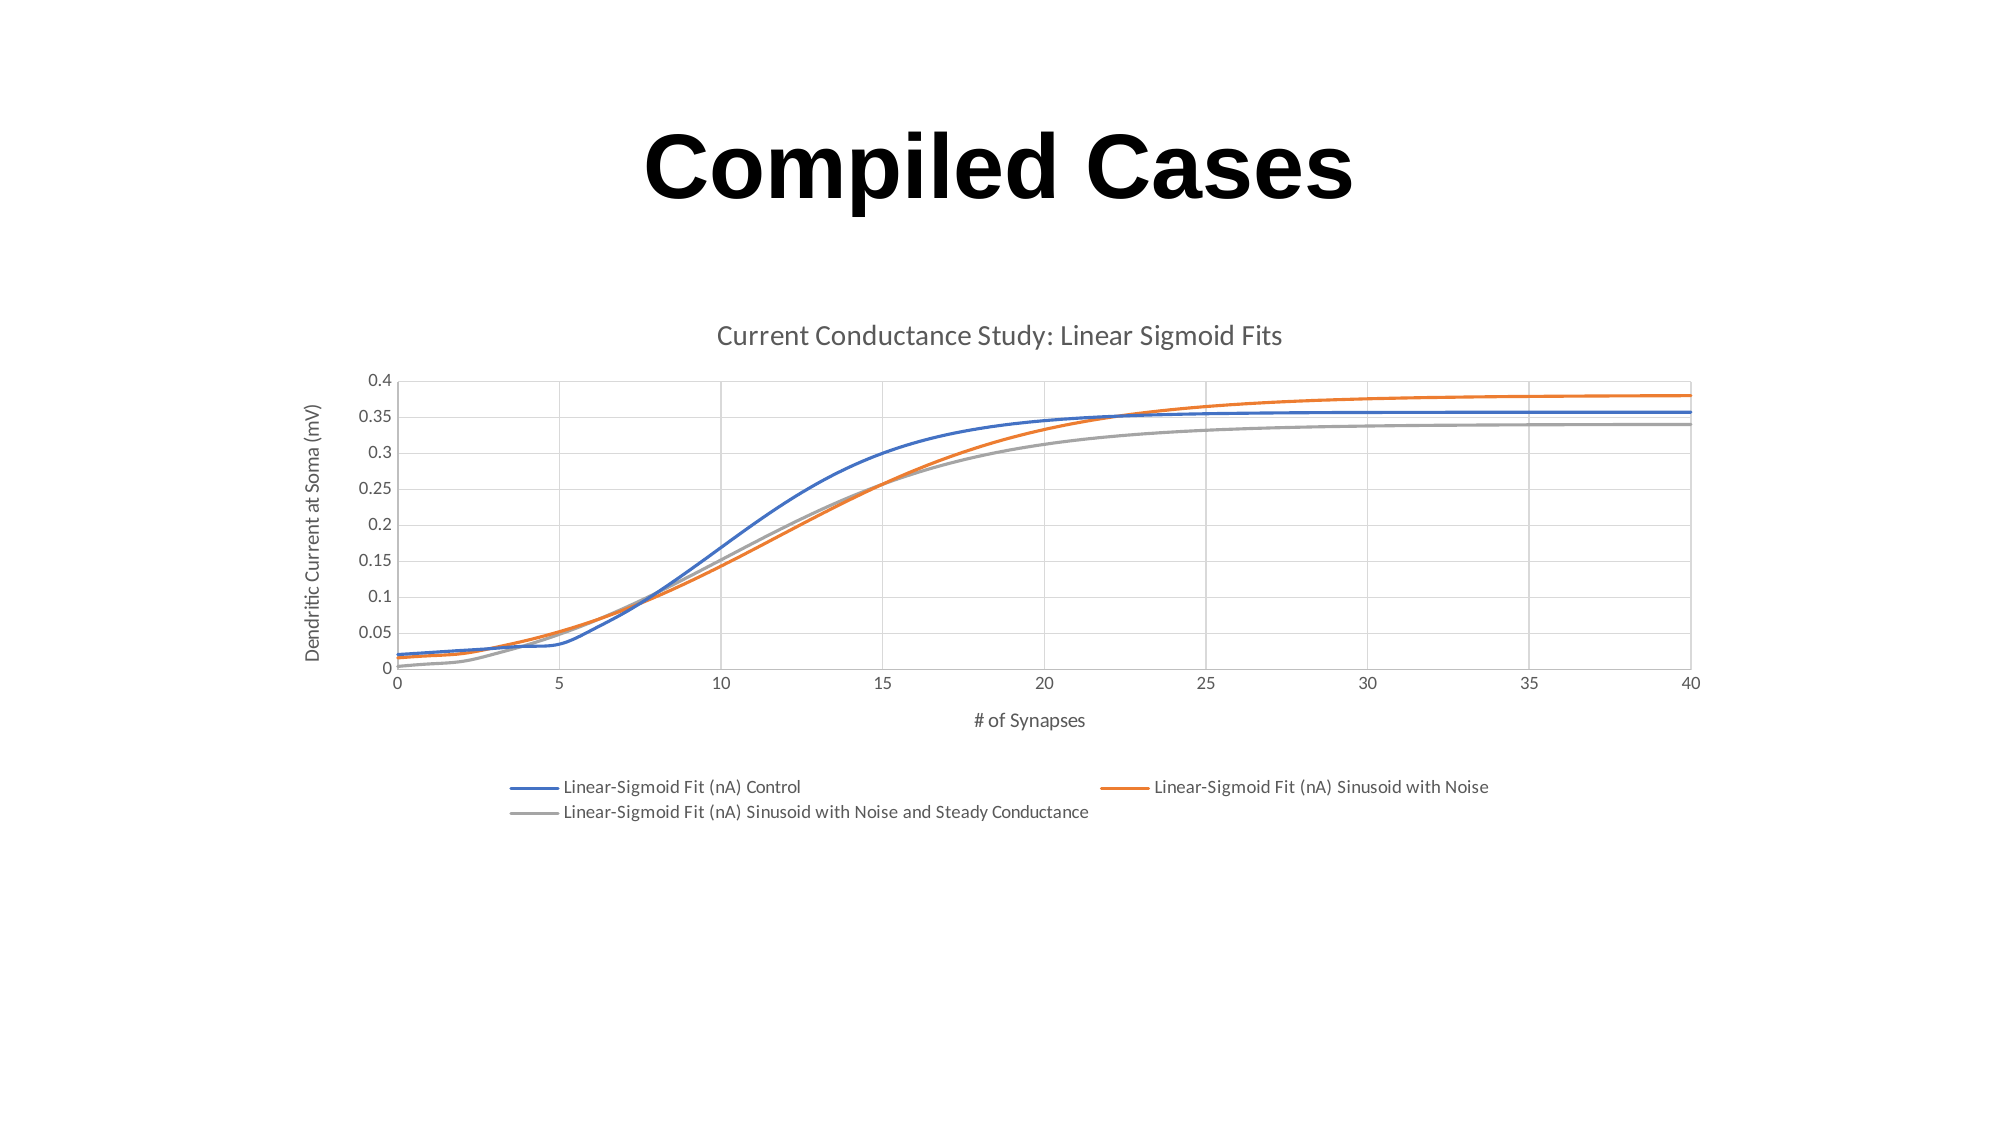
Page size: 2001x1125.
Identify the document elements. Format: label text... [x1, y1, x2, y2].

chart [270, 295, 1730, 830]
title Compiled Cases [137, 59, 1863, 278]
